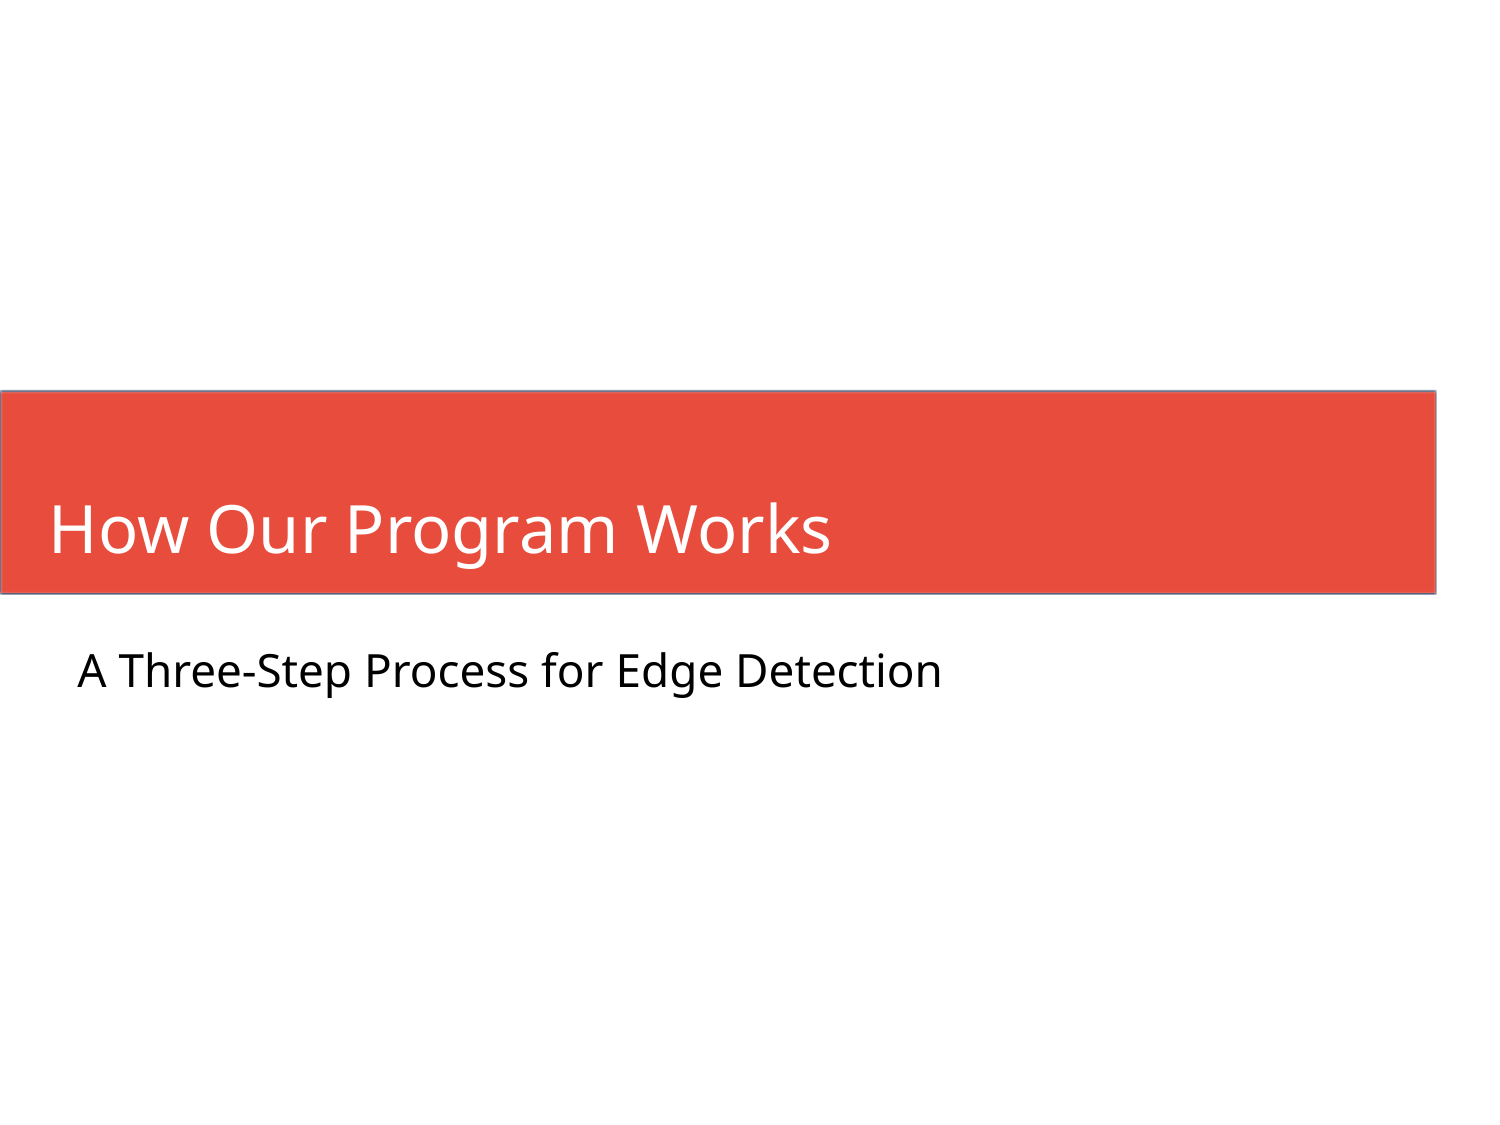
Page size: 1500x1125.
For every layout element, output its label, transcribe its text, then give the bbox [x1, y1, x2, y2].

title How Our Program Works [33, 410, 1436, 576]
subtitle A Three-Step Process for Edge Detection [62, 640, 1436, 1029]
